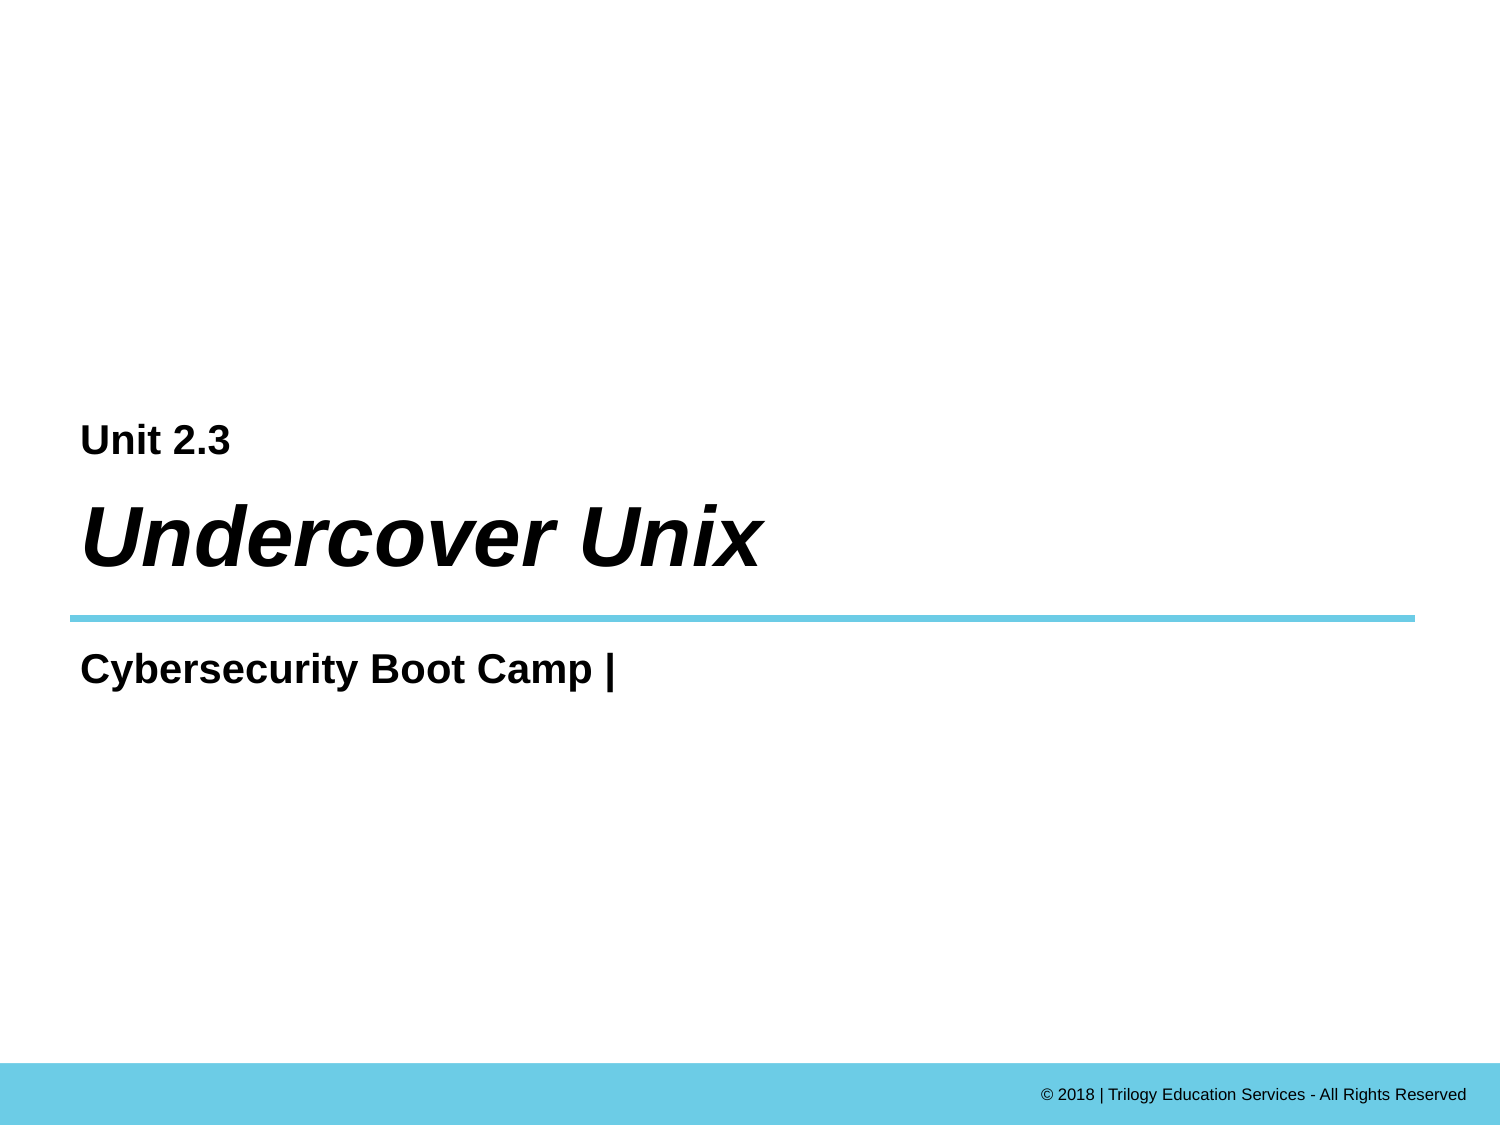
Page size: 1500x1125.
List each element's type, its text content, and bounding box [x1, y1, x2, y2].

list Cybersecurity Boot Camp | [65, 639, 638, 703]
title Undercover Unix [65, 480, 1416, 598]
list Unit 2.3 [65, 410, 509, 474]
